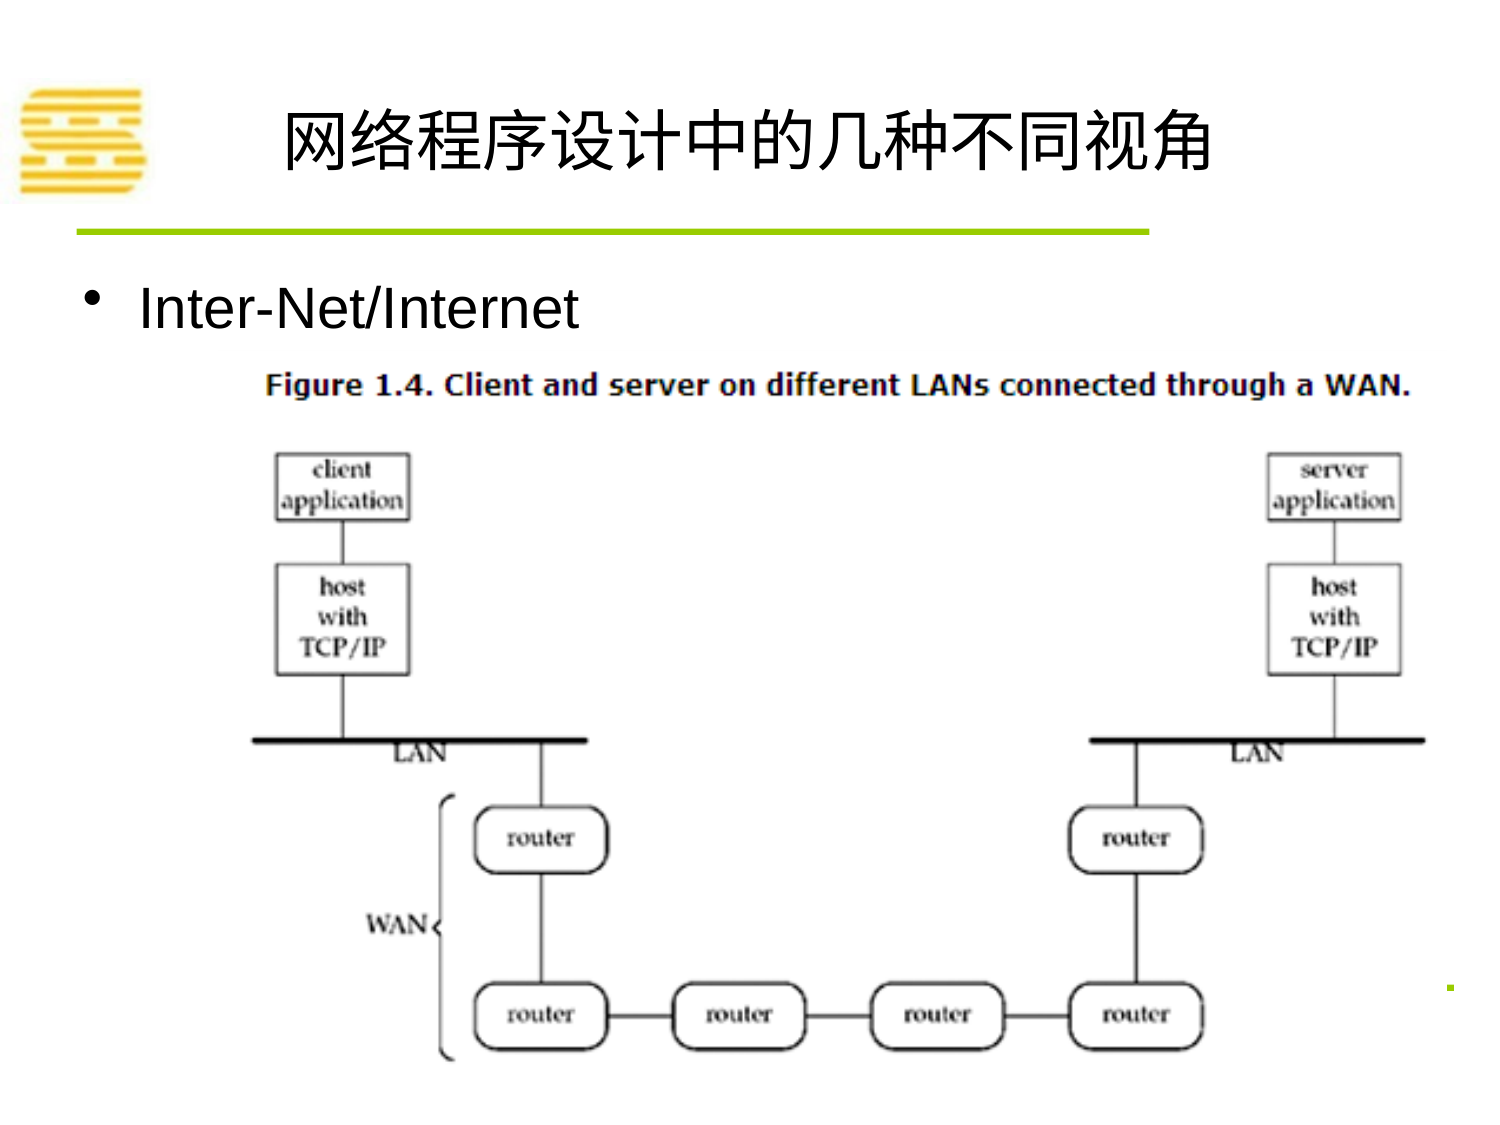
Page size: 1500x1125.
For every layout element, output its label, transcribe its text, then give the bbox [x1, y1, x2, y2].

picture [218, 349, 1448, 1095]
picture [0, 77, 160, 204]
list Inter-Net/Internet [74, 261, 738, 1006]
title 网络程序设计中的几种不同视角 [74, 44, 1426, 234]
